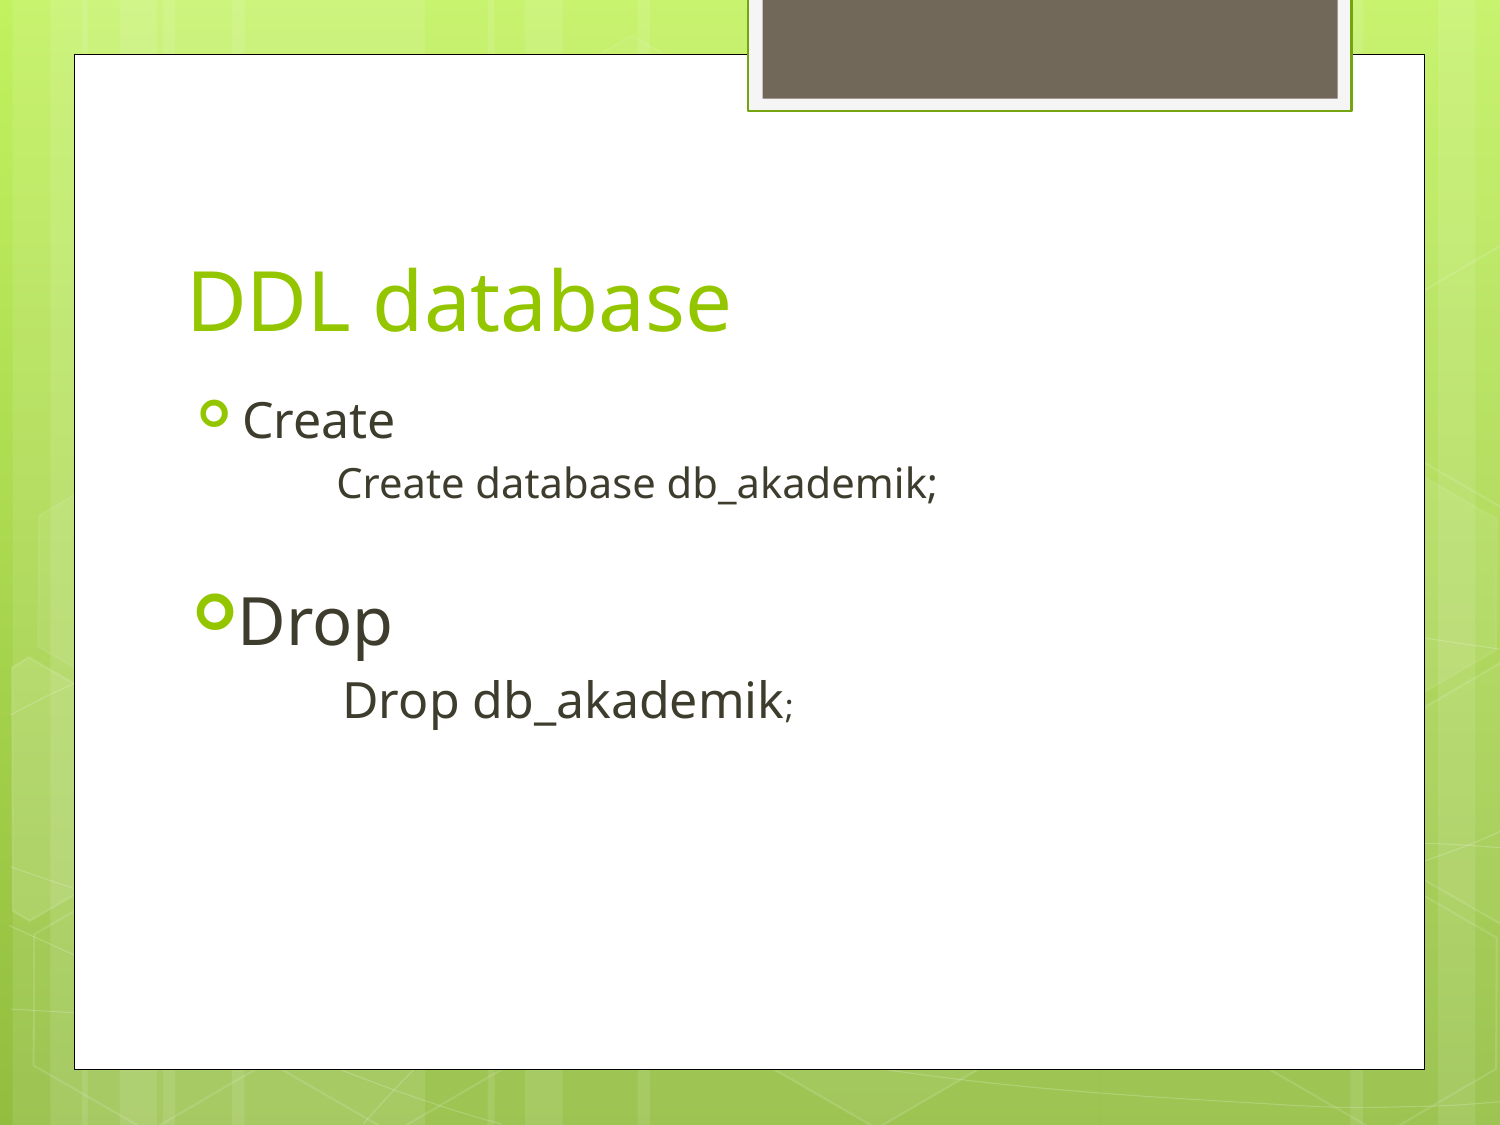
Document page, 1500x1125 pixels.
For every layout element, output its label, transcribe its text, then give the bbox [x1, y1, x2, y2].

list Create Create database db_akademik; Drop Drop db_akademik; [171, 381, 1283, 957]
title DDL database [171, 168, 1324, 357]
